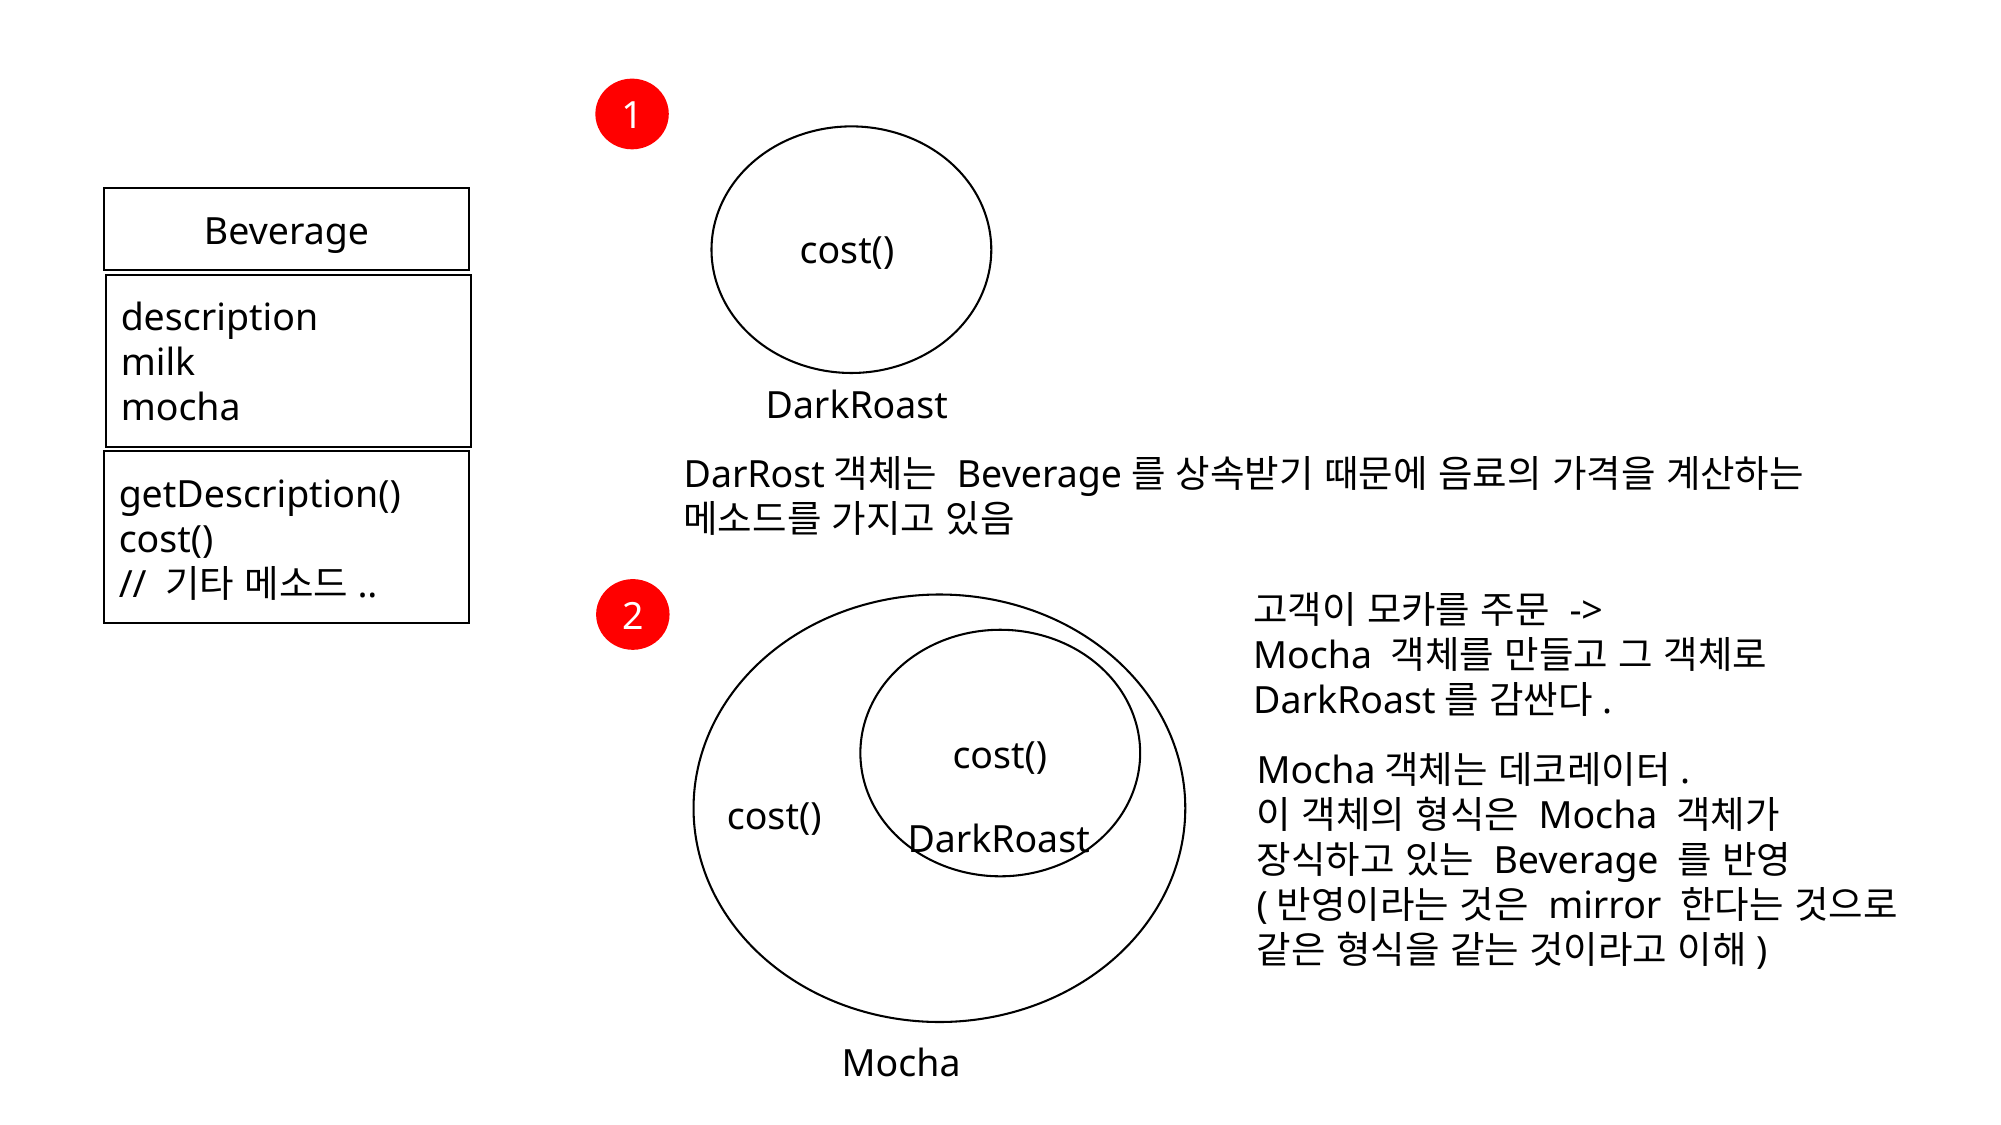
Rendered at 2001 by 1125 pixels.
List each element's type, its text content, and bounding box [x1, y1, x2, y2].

text_box cost() [712, 784, 847, 845]
text_box Mocha [827, 1030, 1050, 1092]
text_box description milk mocha [105, 274, 472, 448]
text_box cost() [784, 218, 920, 279]
text_box DarkRoast [750, 373, 974, 434]
text_box [692, 593, 1187, 1024]
text_box DarRost객체는 Beverage를 상속받기 때문에 음료의 가격을 계산하는 메소드를 가지고 있음 [668, 442, 1842, 548]
text_box 고객이 모카를 주문 -> Mocha 객체를 만들고 그 객체로 DarkRoast를 감싼다. [1238, 578, 1910, 730]
text_box Mocha객체는 데코레이터. 이 객체의 형식은 Mocha 객체가 장식하고 있는 Beverage 를 반영 (반영이라는 것은 mirror 한다는 것으로 같은 형식을 같는 것이라고 이해) [1241, 738, 1913, 979]
text_box 1 [594, 77, 670, 151]
text_box getDescription() cost() // 기타 메소드.. [103, 450, 470, 624]
text_box [710, 125, 993, 373]
text_box Beverage [103, 187, 470, 271]
text_box 2 [595, 578, 671, 651]
